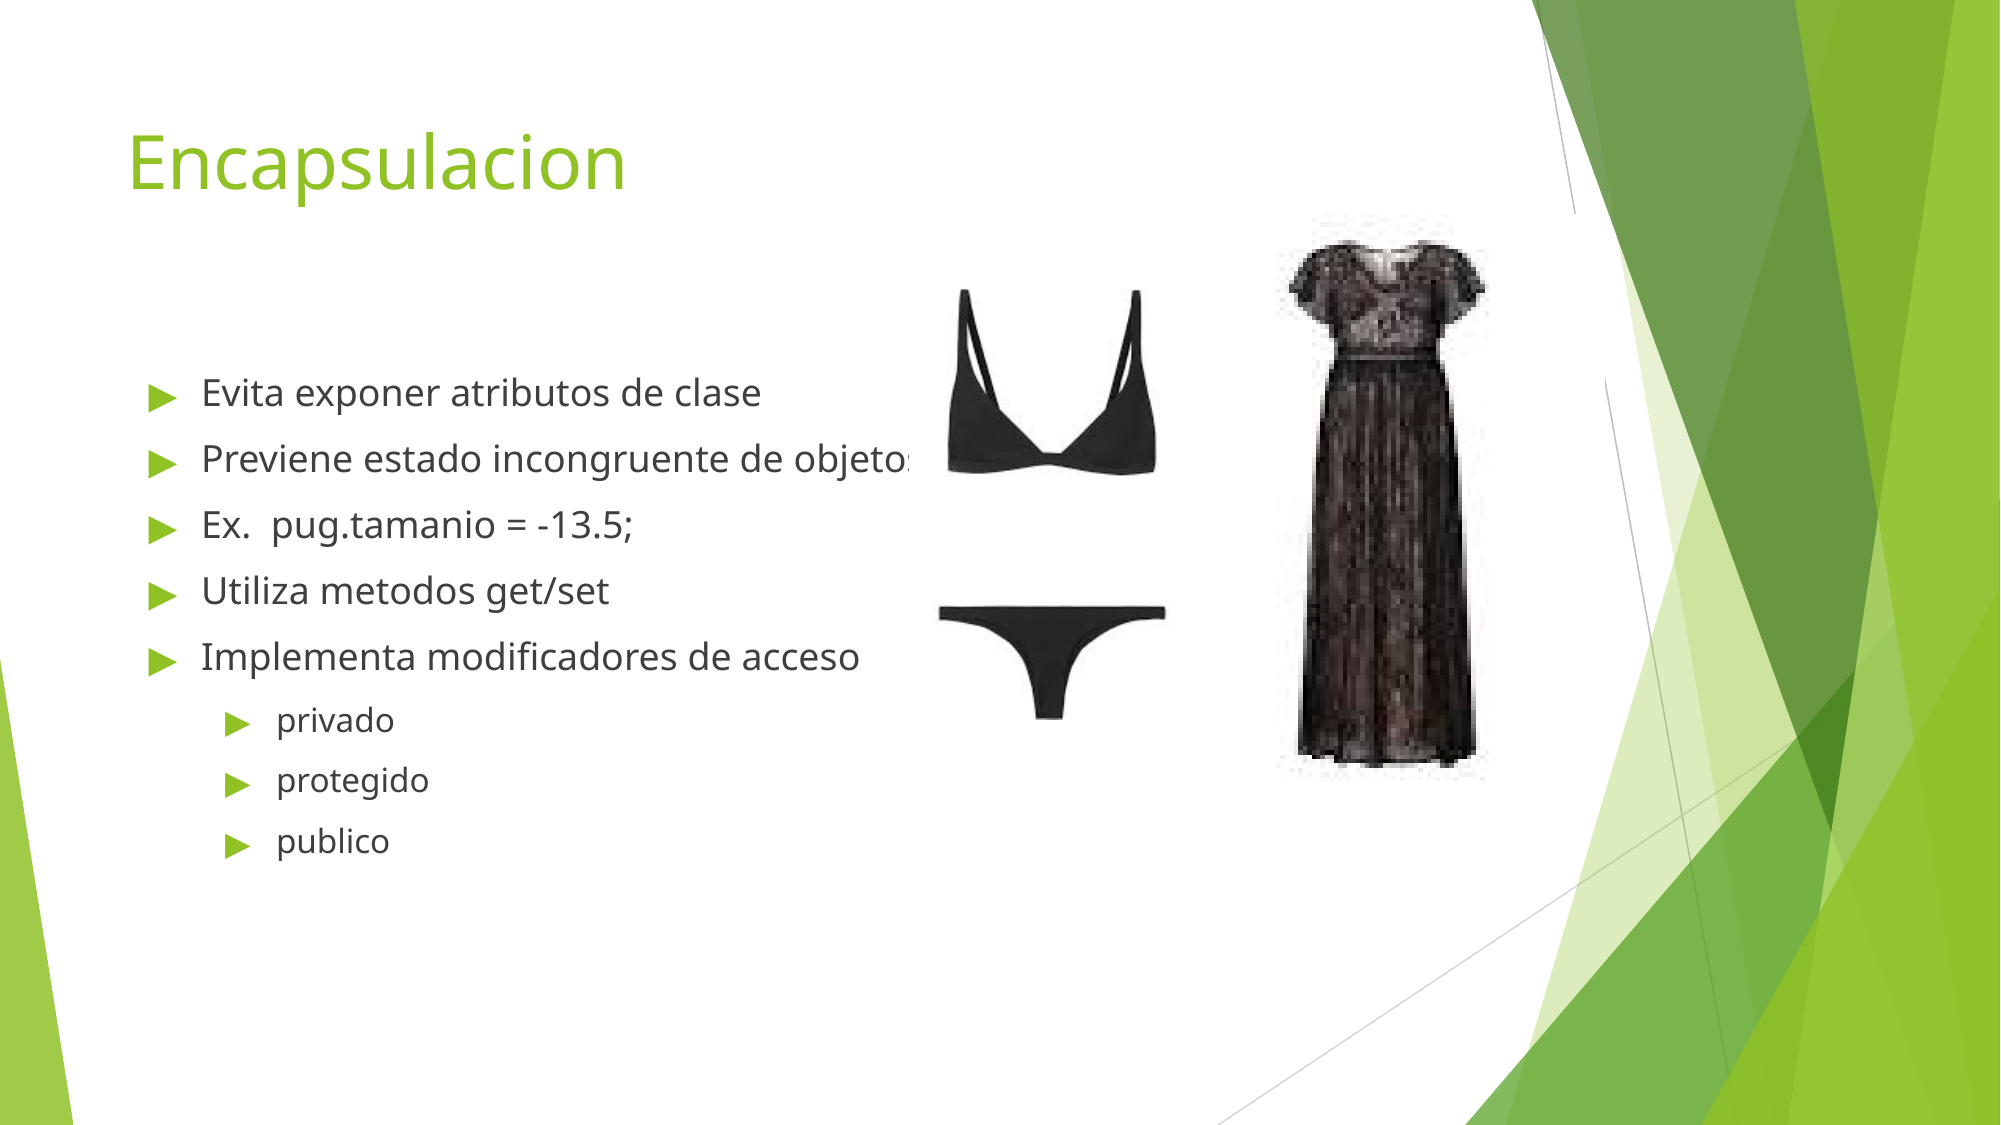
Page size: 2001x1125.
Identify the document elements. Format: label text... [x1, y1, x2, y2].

list Evita exponer atributos de clase Previene estado incongruente de objetos Ex. pug.tamanio = -13.5; Utiliza metodos get/set Implementa modificadores de acceso privado protegido publico [111, 354, 1522, 992]
picture [909, 214, 1605, 795]
title Encapsulacion [111, 99, 1522, 317]
